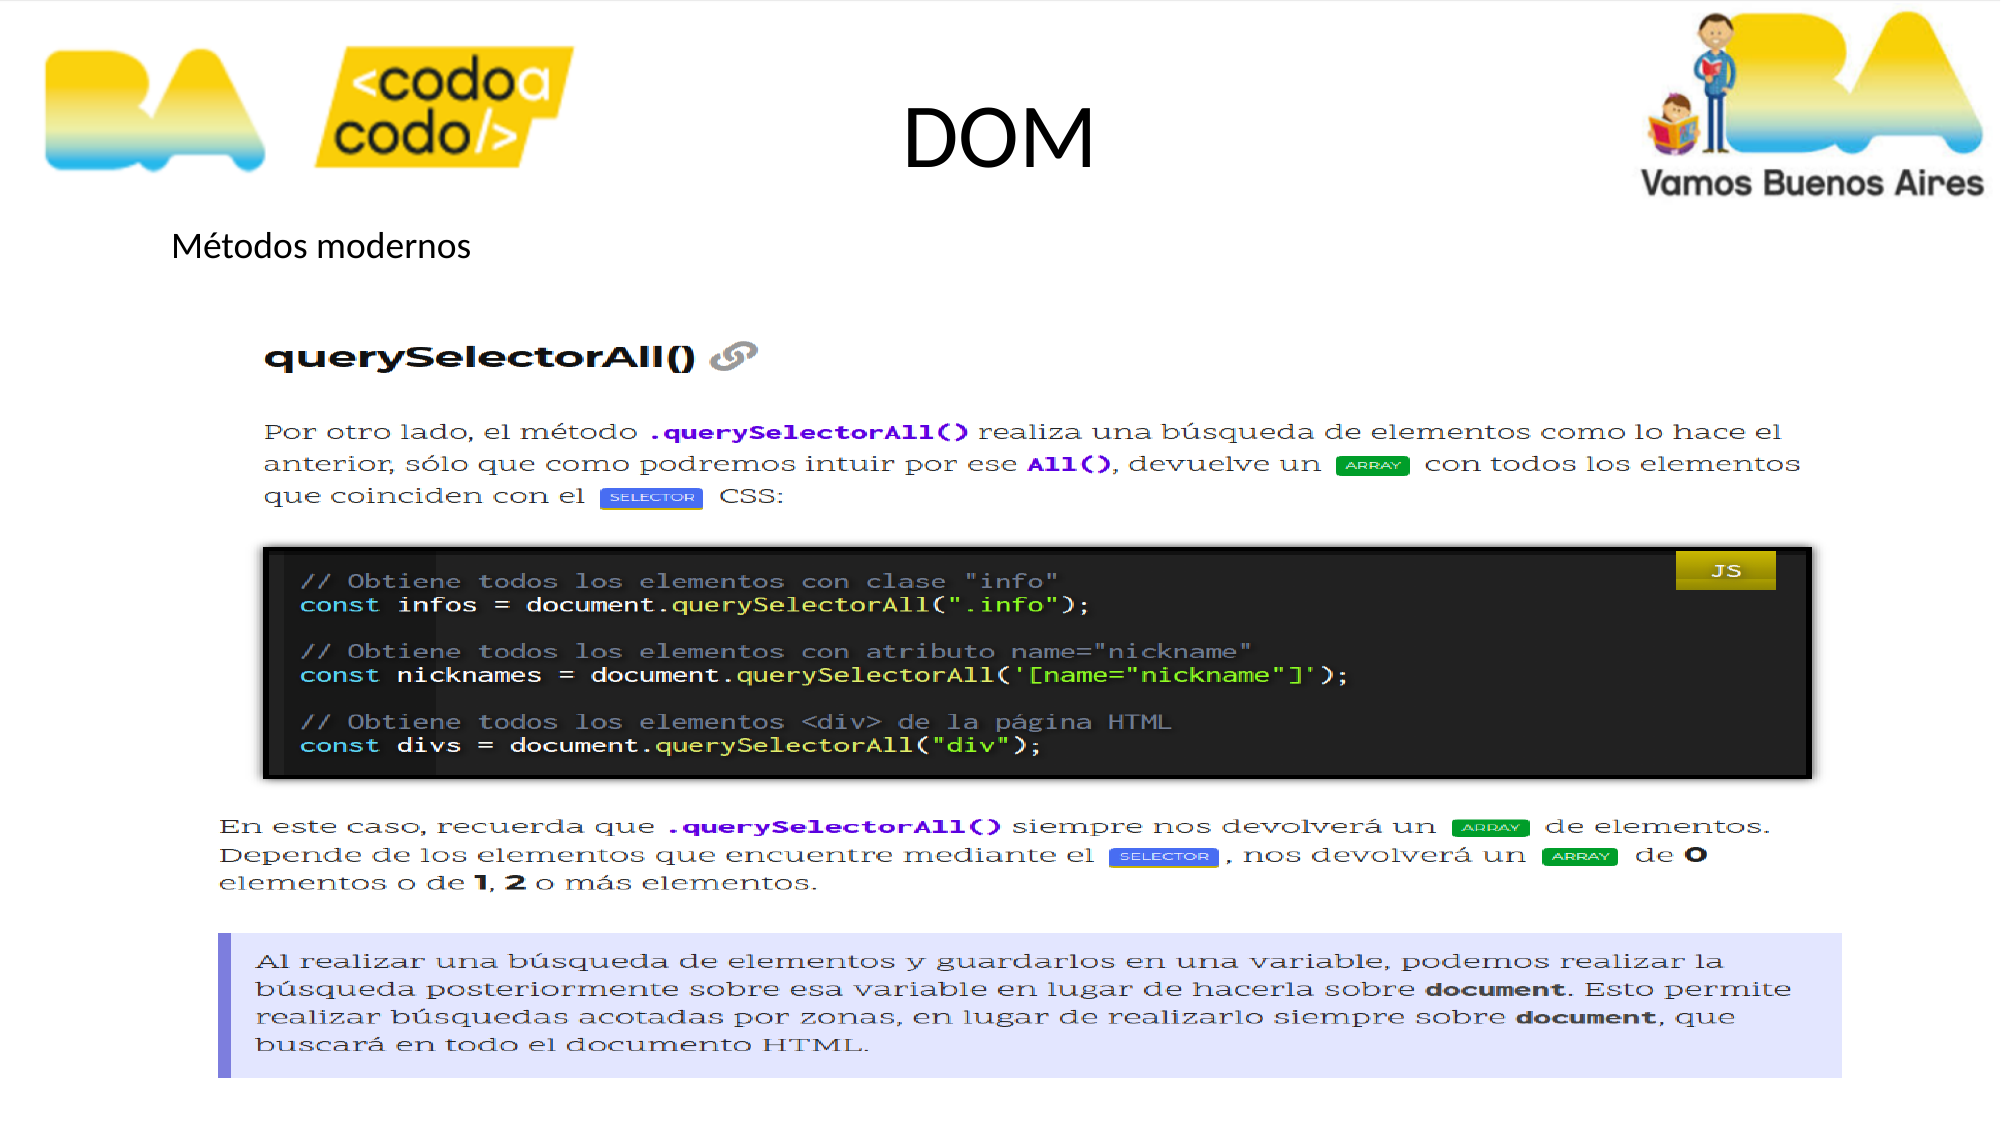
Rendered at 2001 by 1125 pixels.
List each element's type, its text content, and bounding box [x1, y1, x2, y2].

text_box [137, 205, 1863, 961]
text_box Métodos modernos [156, 206, 1718, 984]
picture [0, 0, 2001, 1125]
text_box DOM [137, 59, 1863, 205]
